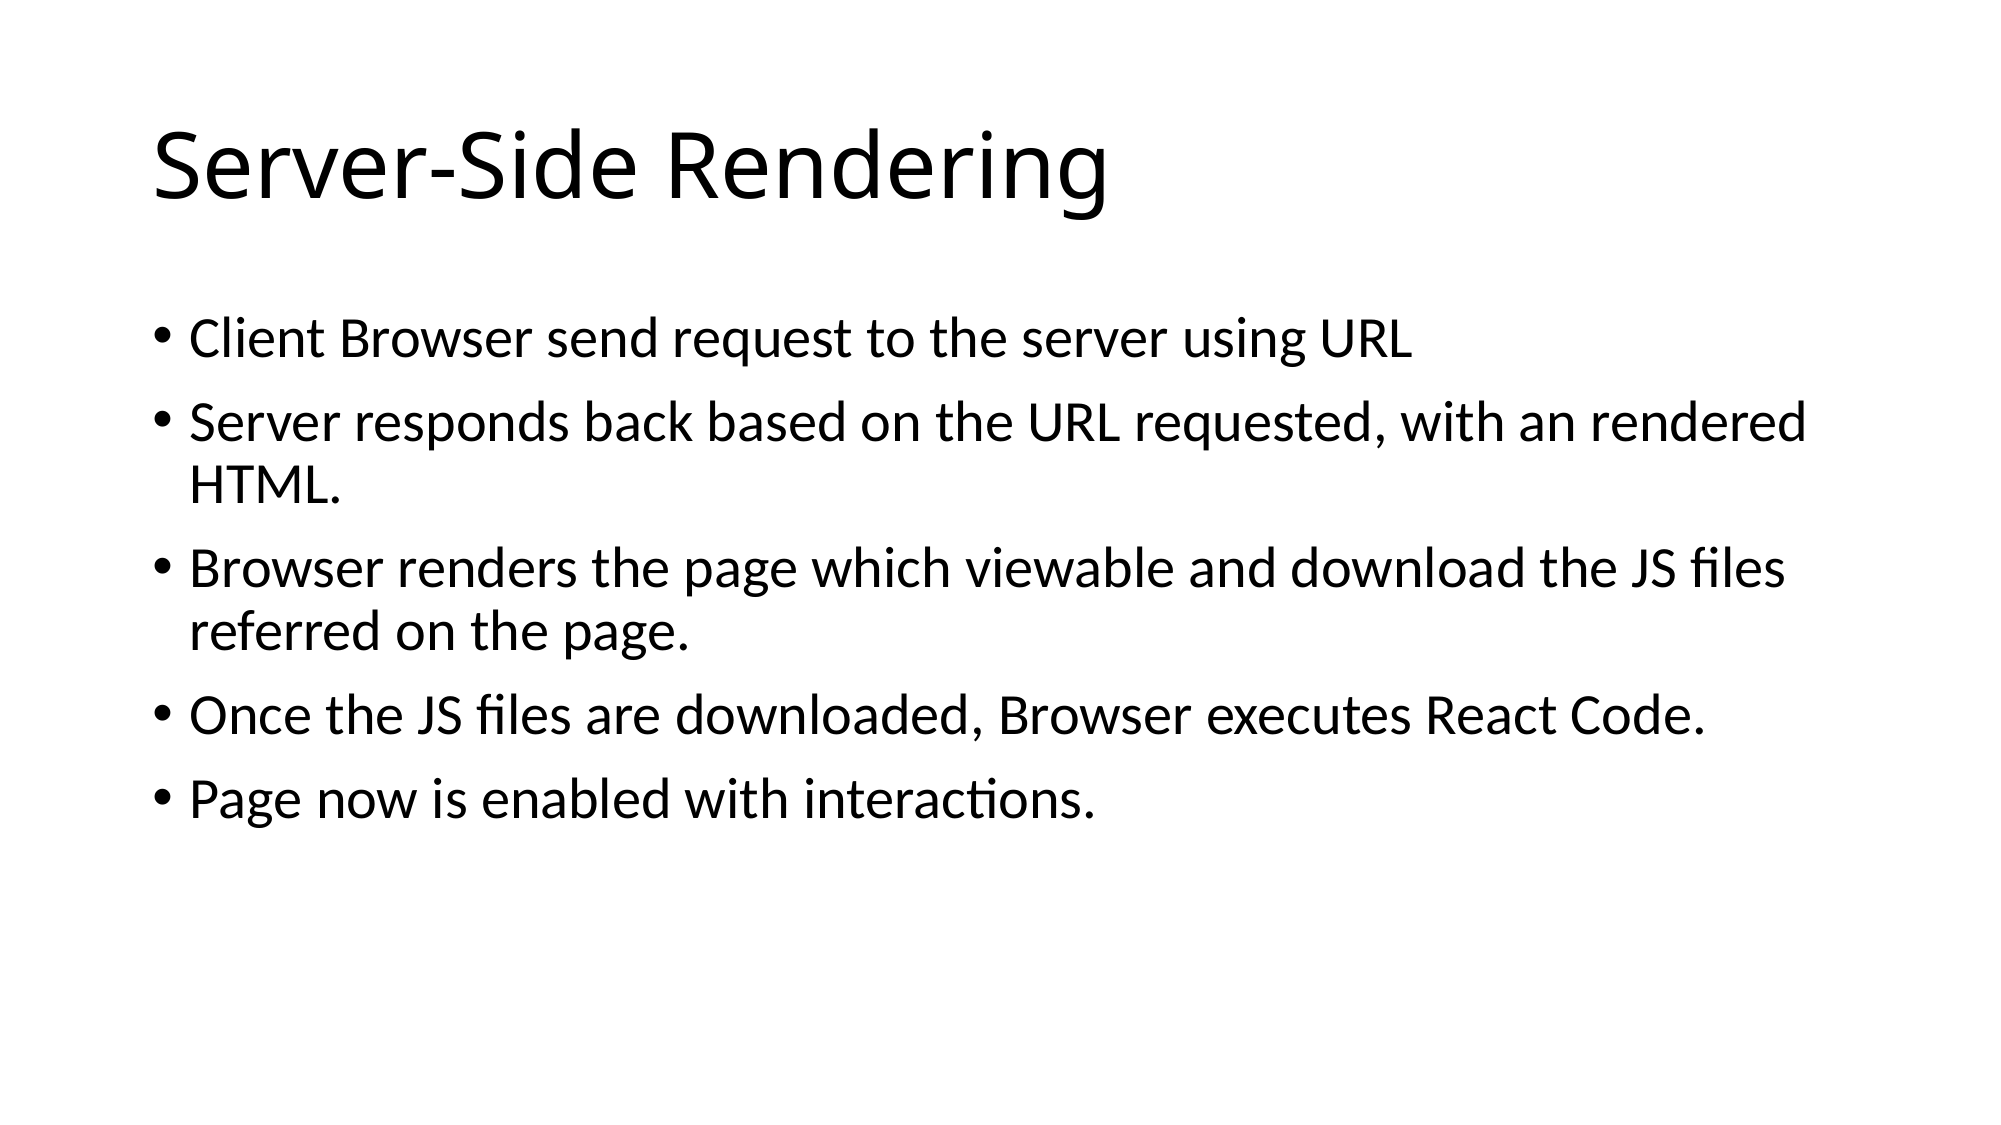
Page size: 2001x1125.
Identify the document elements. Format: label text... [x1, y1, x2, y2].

title Server-Side Rendering [137, 59, 1863, 278]
list Client Browser send request to the server using URL Server responds back based on the URL requested, with an rendered HTML. Browser renders the page which viewable and download the JS files referred on the page. Once the JS files are downloaded, Browser executes React Code. Page now is enabled with interactions. [137, 299, 1863, 1014]
